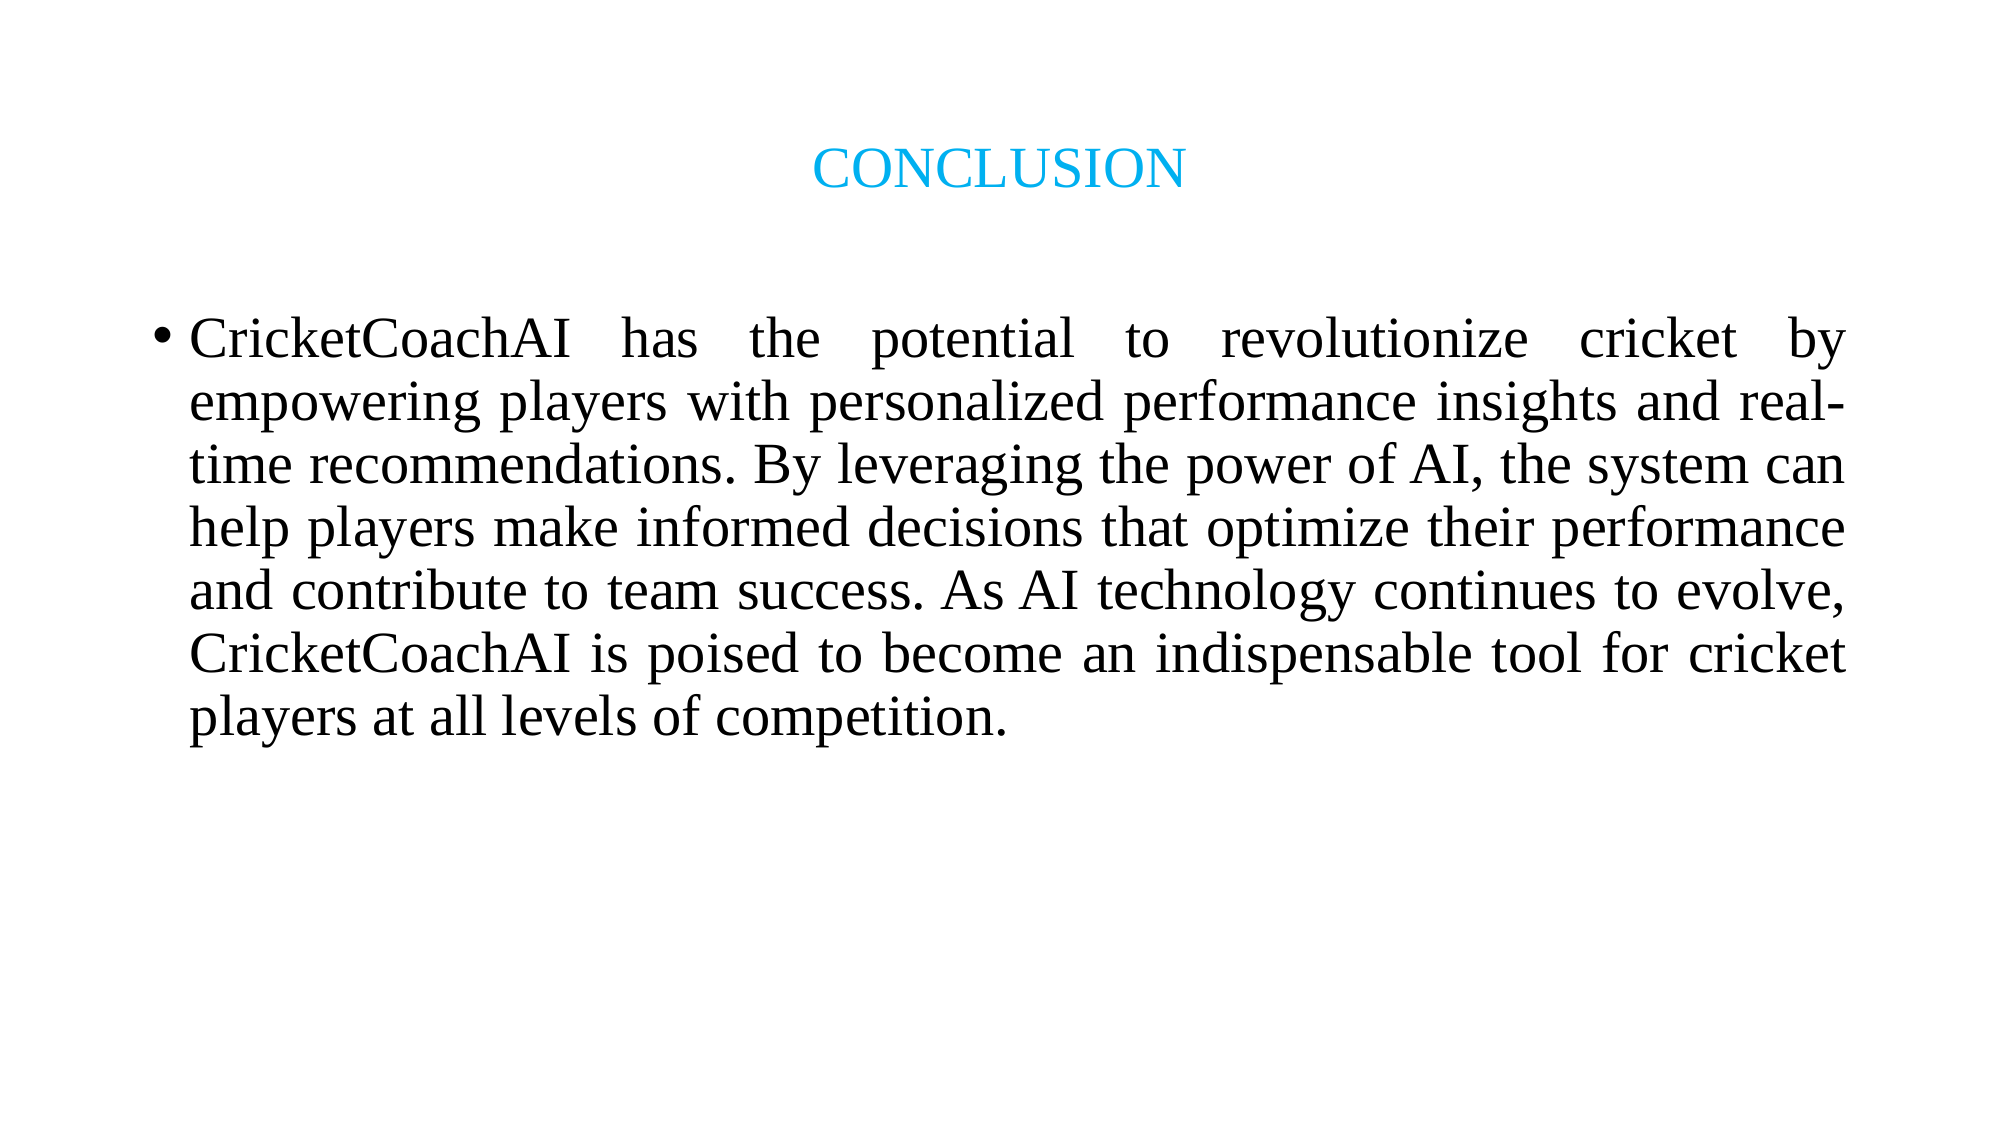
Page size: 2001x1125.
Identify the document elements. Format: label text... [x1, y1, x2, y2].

title CONCLUSION [137, 59, 1863, 278]
list CricketCoachAI has the potential to revolutionize cricket by empowering players with personalized performance insights and real-time recommendations. By leveraging the power of AI, the system can help players make informed decisions that optimize their performance and contribute to team success. As AI technology continues to evolve, CricketCoachAI is poised to become an indispensable tool for cricket players at all levels of competition. [137, 299, 1863, 1014]
